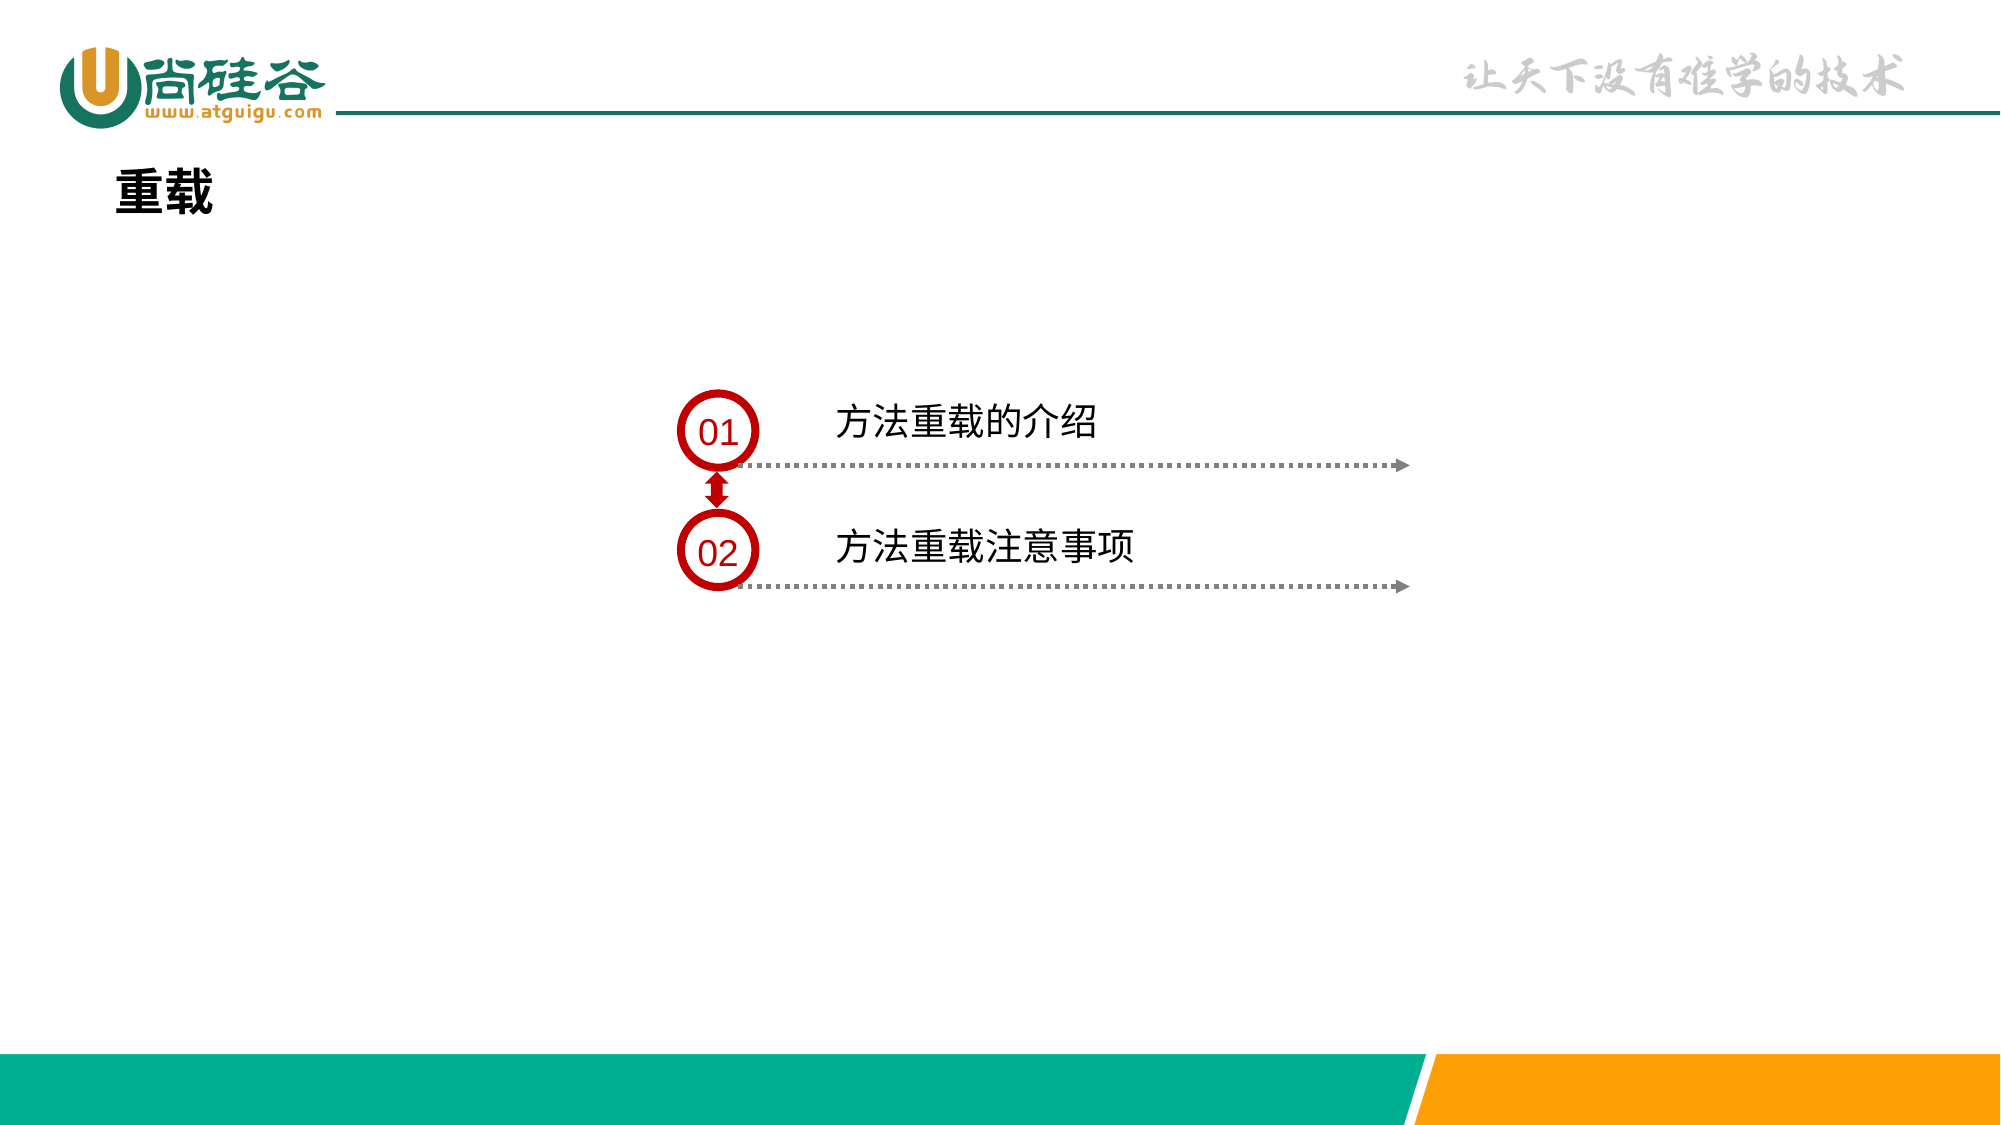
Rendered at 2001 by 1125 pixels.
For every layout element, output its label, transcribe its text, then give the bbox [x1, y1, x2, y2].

text_box 01 [683, 400, 755, 460]
picture [0, 0, 2001, 1125]
text_box [687, 507, 749, 521]
text_box [675, 407, 683, 454]
text_box 方法重载的介绍 [820, 390, 1415, 451]
text_box 重载 [100, 123, 1861, 296]
text_box [675, 528, 682, 572]
text_box [755, 409, 761, 452]
text_box [687, 460, 749, 473]
text_box [704, 471, 729, 509]
text_box [754, 527, 761, 573]
text_box [690, 582, 746, 593]
text_box 02 [682, 521, 754, 582]
text_box 方法重载注意事项 [820, 515, 1415, 576]
text_box [689, 388, 748, 400]
